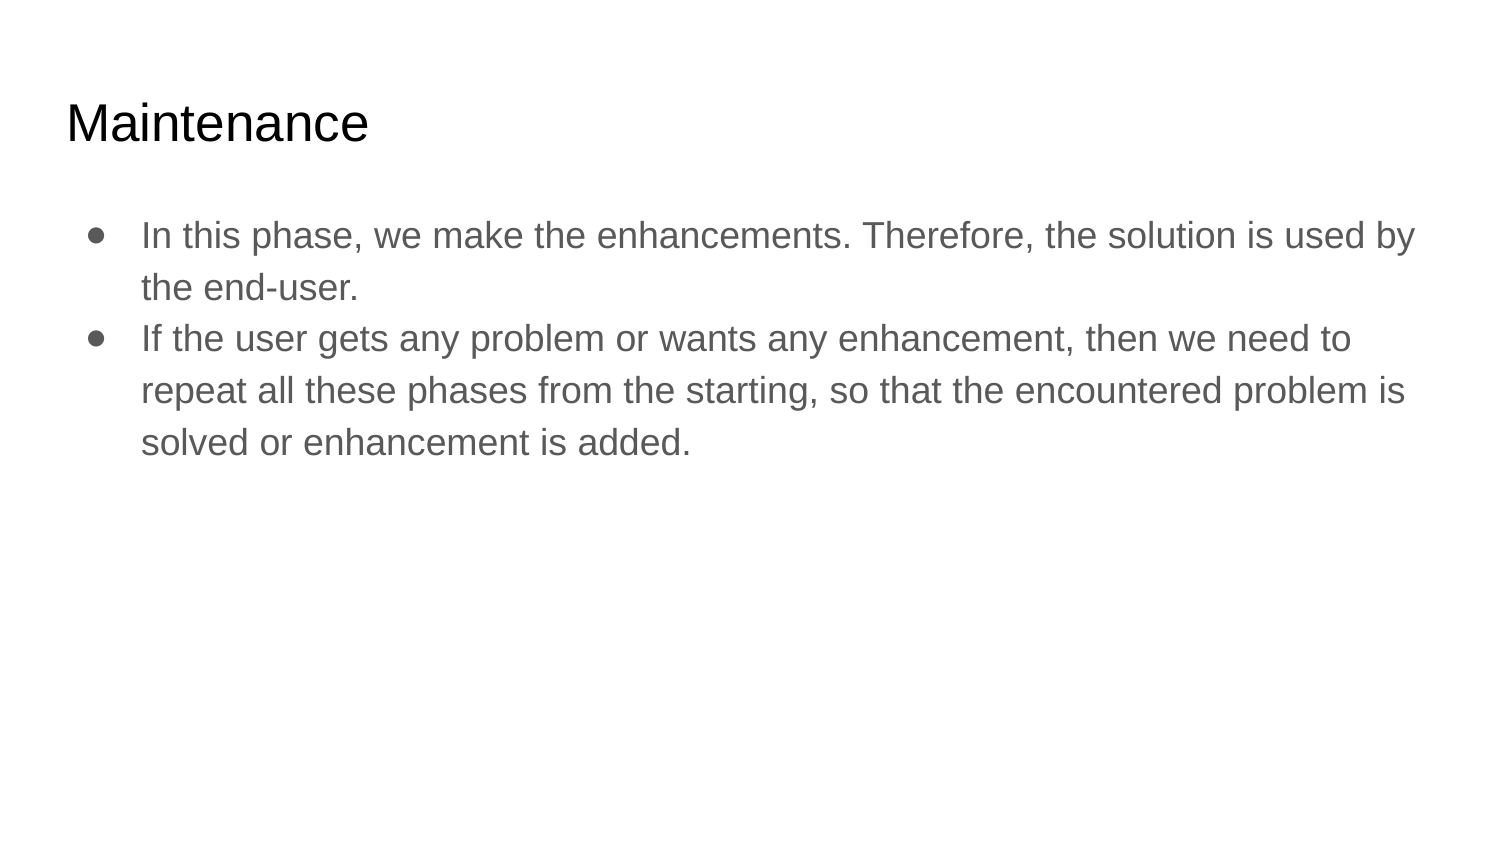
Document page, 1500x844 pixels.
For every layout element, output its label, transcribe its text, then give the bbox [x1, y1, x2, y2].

list In this phase, we make the enhancements. Therefore, the solution is used by the end-user. If the user gets any problem or wants any enhancement, then we need to repeat all these phases from the starting, so that the encountered problem is solved or enhancement is added. [51, 189, 1449, 750]
title Maintenance [51, 72, 1449, 167]
